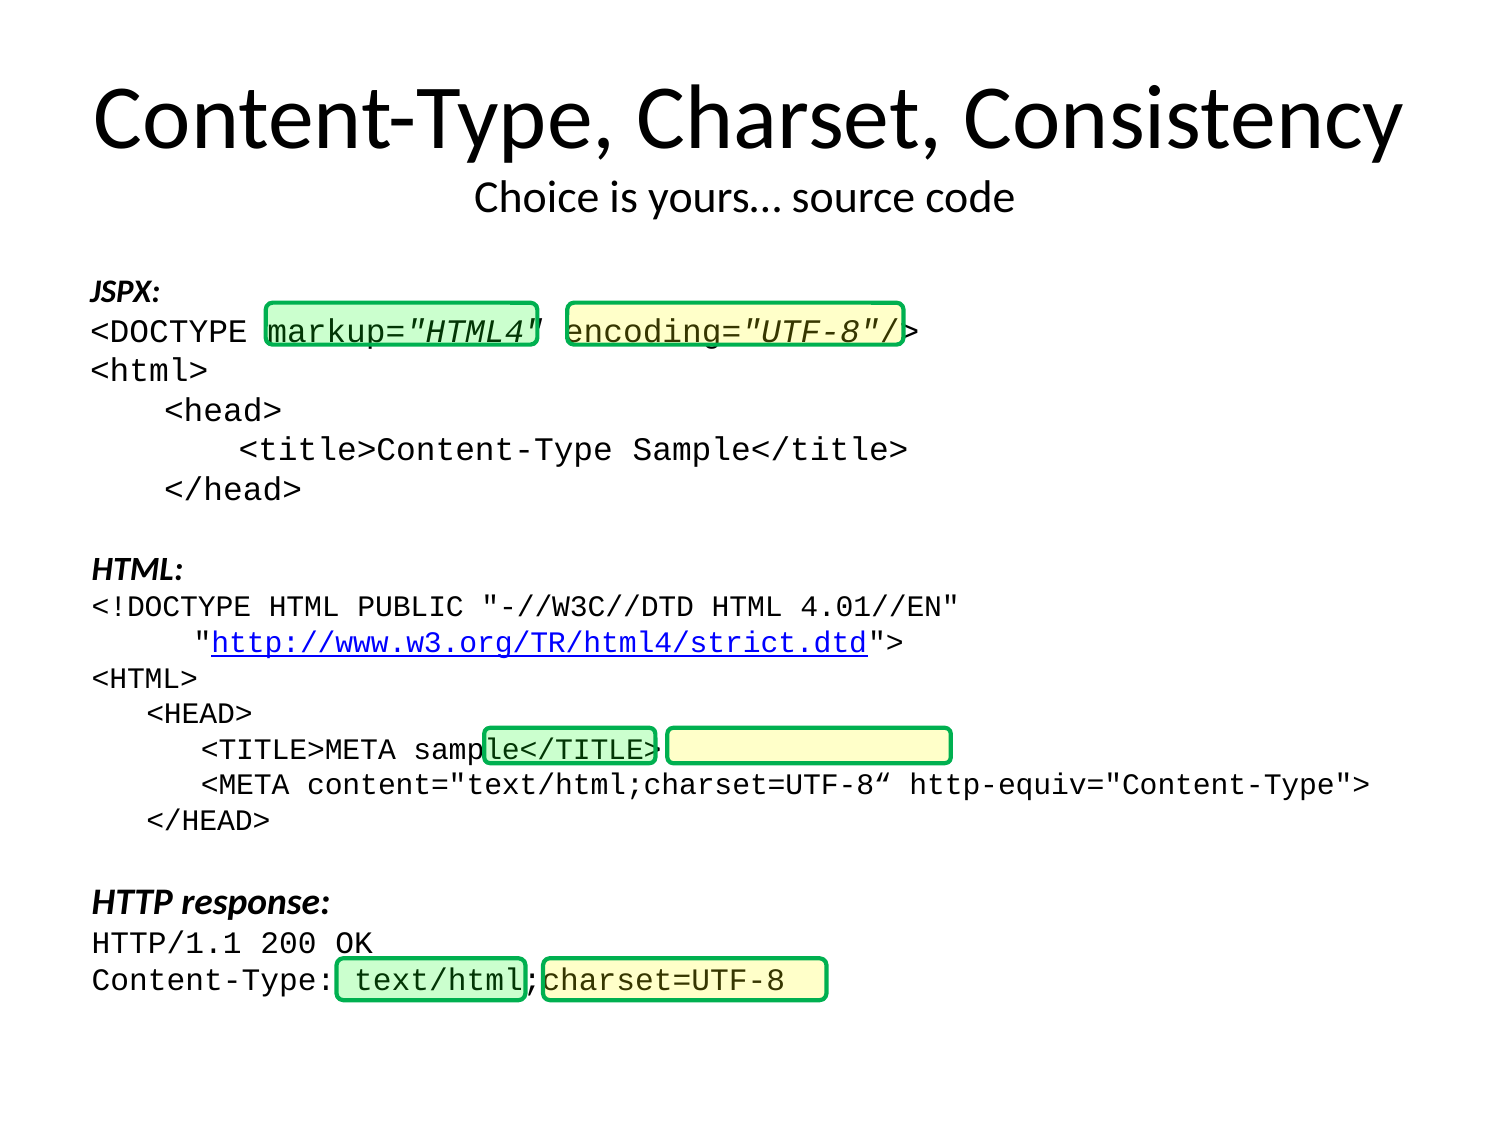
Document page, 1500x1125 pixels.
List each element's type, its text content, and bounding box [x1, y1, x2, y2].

text_box [565, 300, 906, 347]
title Content-Type, Charset, Consistency Choice is yours… source code [75, 45, 1425, 233]
text_box [263, 300, 540, 347]
text_box HTTP response: HTTP/1.1 200 OK Content-Type: text/html;charset=UTF-8 [76, 869, 1427, 1047]
text_box HTML: <!DOCTYPE HTML PUBLIC "-//W3C//DTD HTML 4.01//EN" "http://www.w3.org/TR/html4/strict.dtd"> <HTML> <HEAD> <TITLE>META sample</TITLE> <META content="text/html;charset=UTF-8“ http-equiv="Content-Type"> </HEAD> [76, 538, 1427, 846]
text_box [482, 725, 658, 766]
text_box [540, 956, 829, 1003]
text_box [334, 956, 528, 1003]
list JSPX: <DOCTYPE markup="HTML4" encoding="UTF-8"/> <html> <head> <title>Content-Type Sample</title> </head> [75, 262, 1425, 516]
text_box [665, 725, 953, 766]
